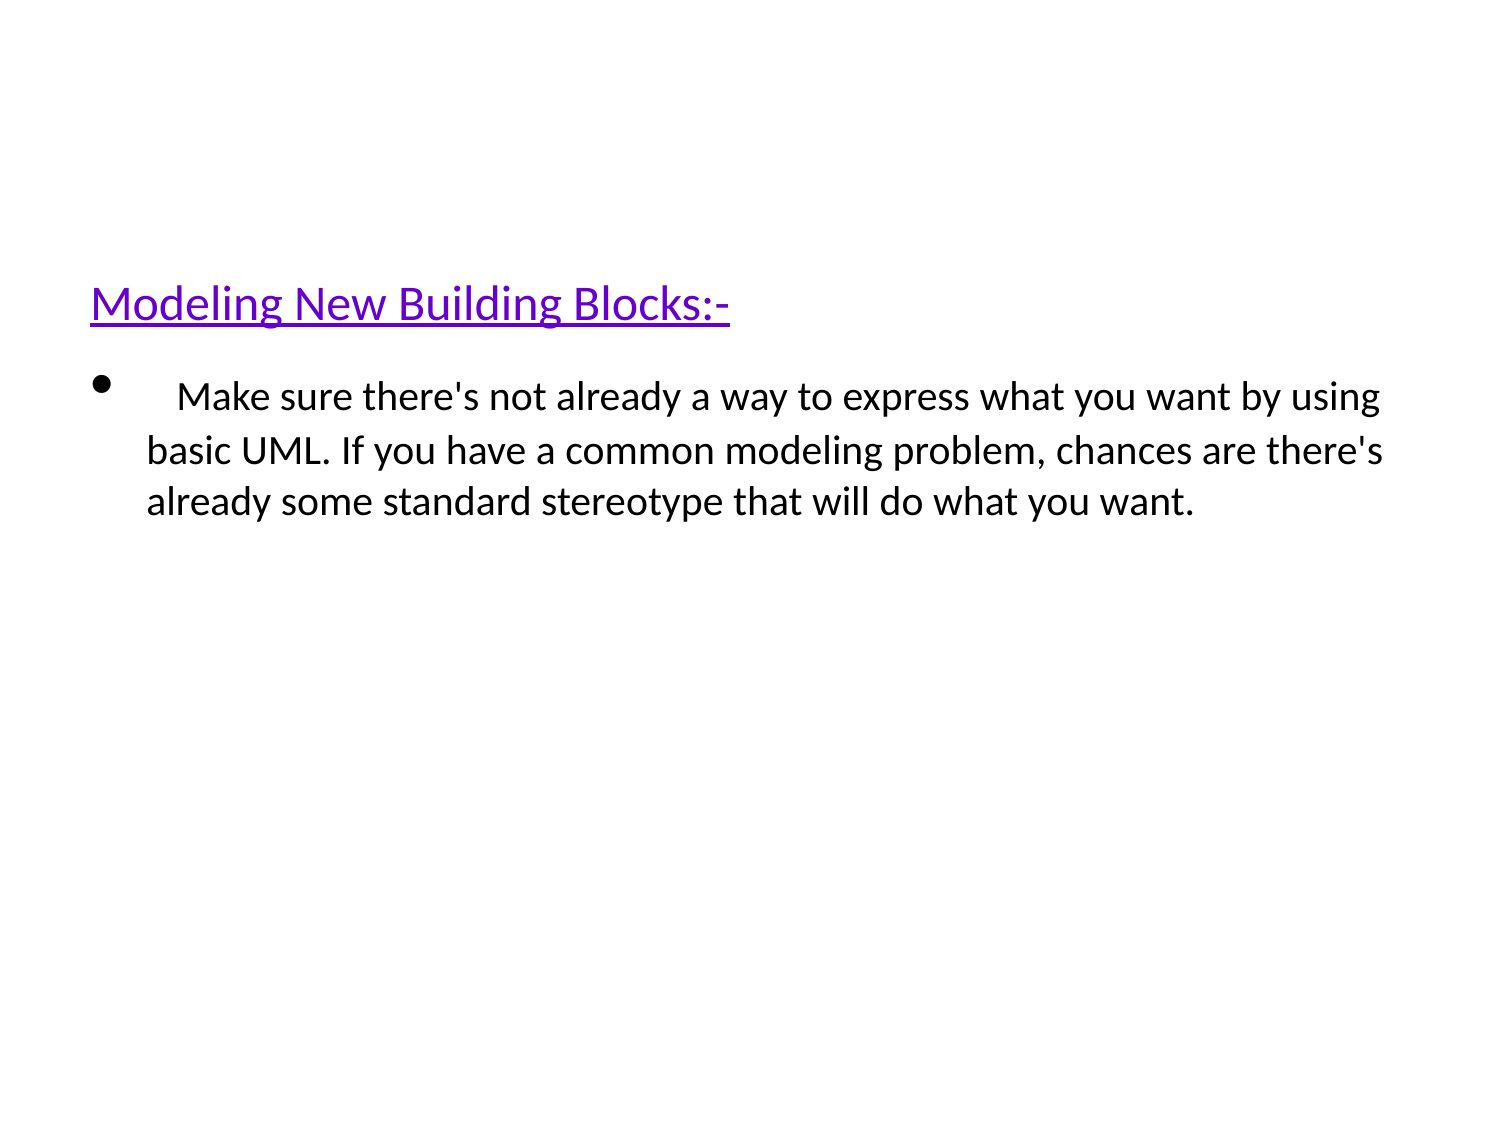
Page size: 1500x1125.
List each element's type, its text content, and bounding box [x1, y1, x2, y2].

list Modeling New Building Blocks:- Make sure there's not already a way to express what you want by using basic UML. If you have a common modeling problem, chances are there's already some standard stereotype that will do what you want. [75, 262, 1425, 1005]
